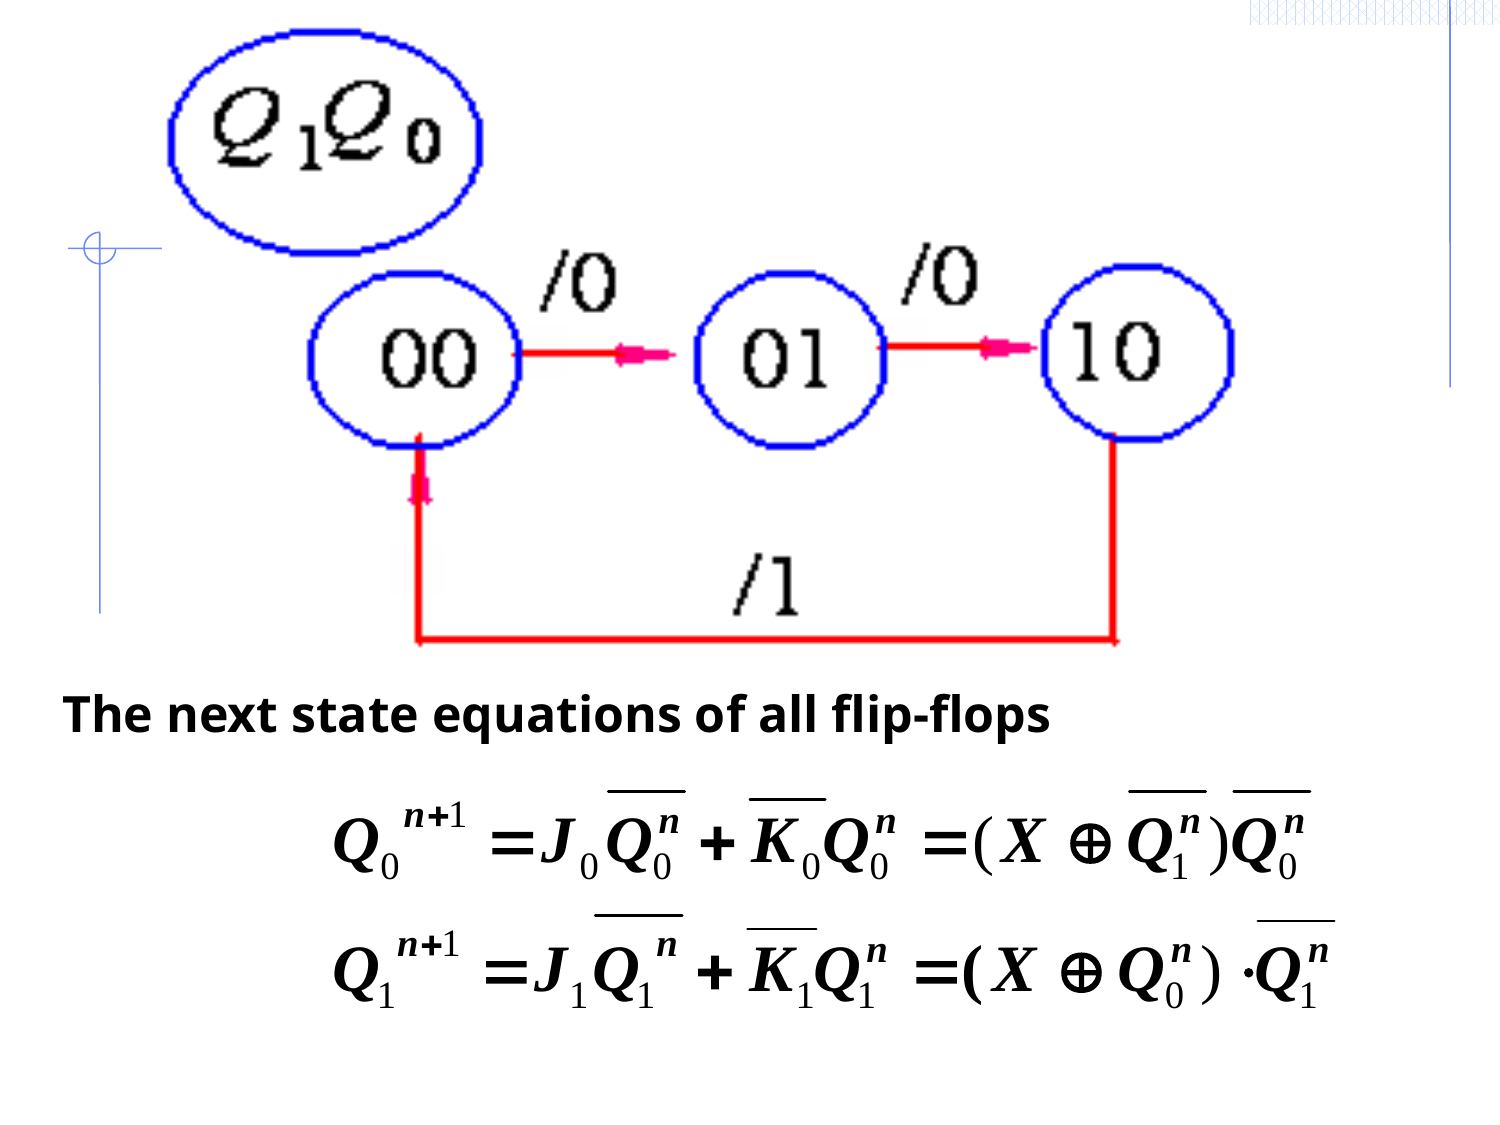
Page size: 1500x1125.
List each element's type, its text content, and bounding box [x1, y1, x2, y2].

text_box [324, 774, 1325, 896]
text_box The next state equations of all flip-flops [47, 674, 1080, 750]
picture [162, 0, 1250, 696]
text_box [324, 897, 1348, 1025]
